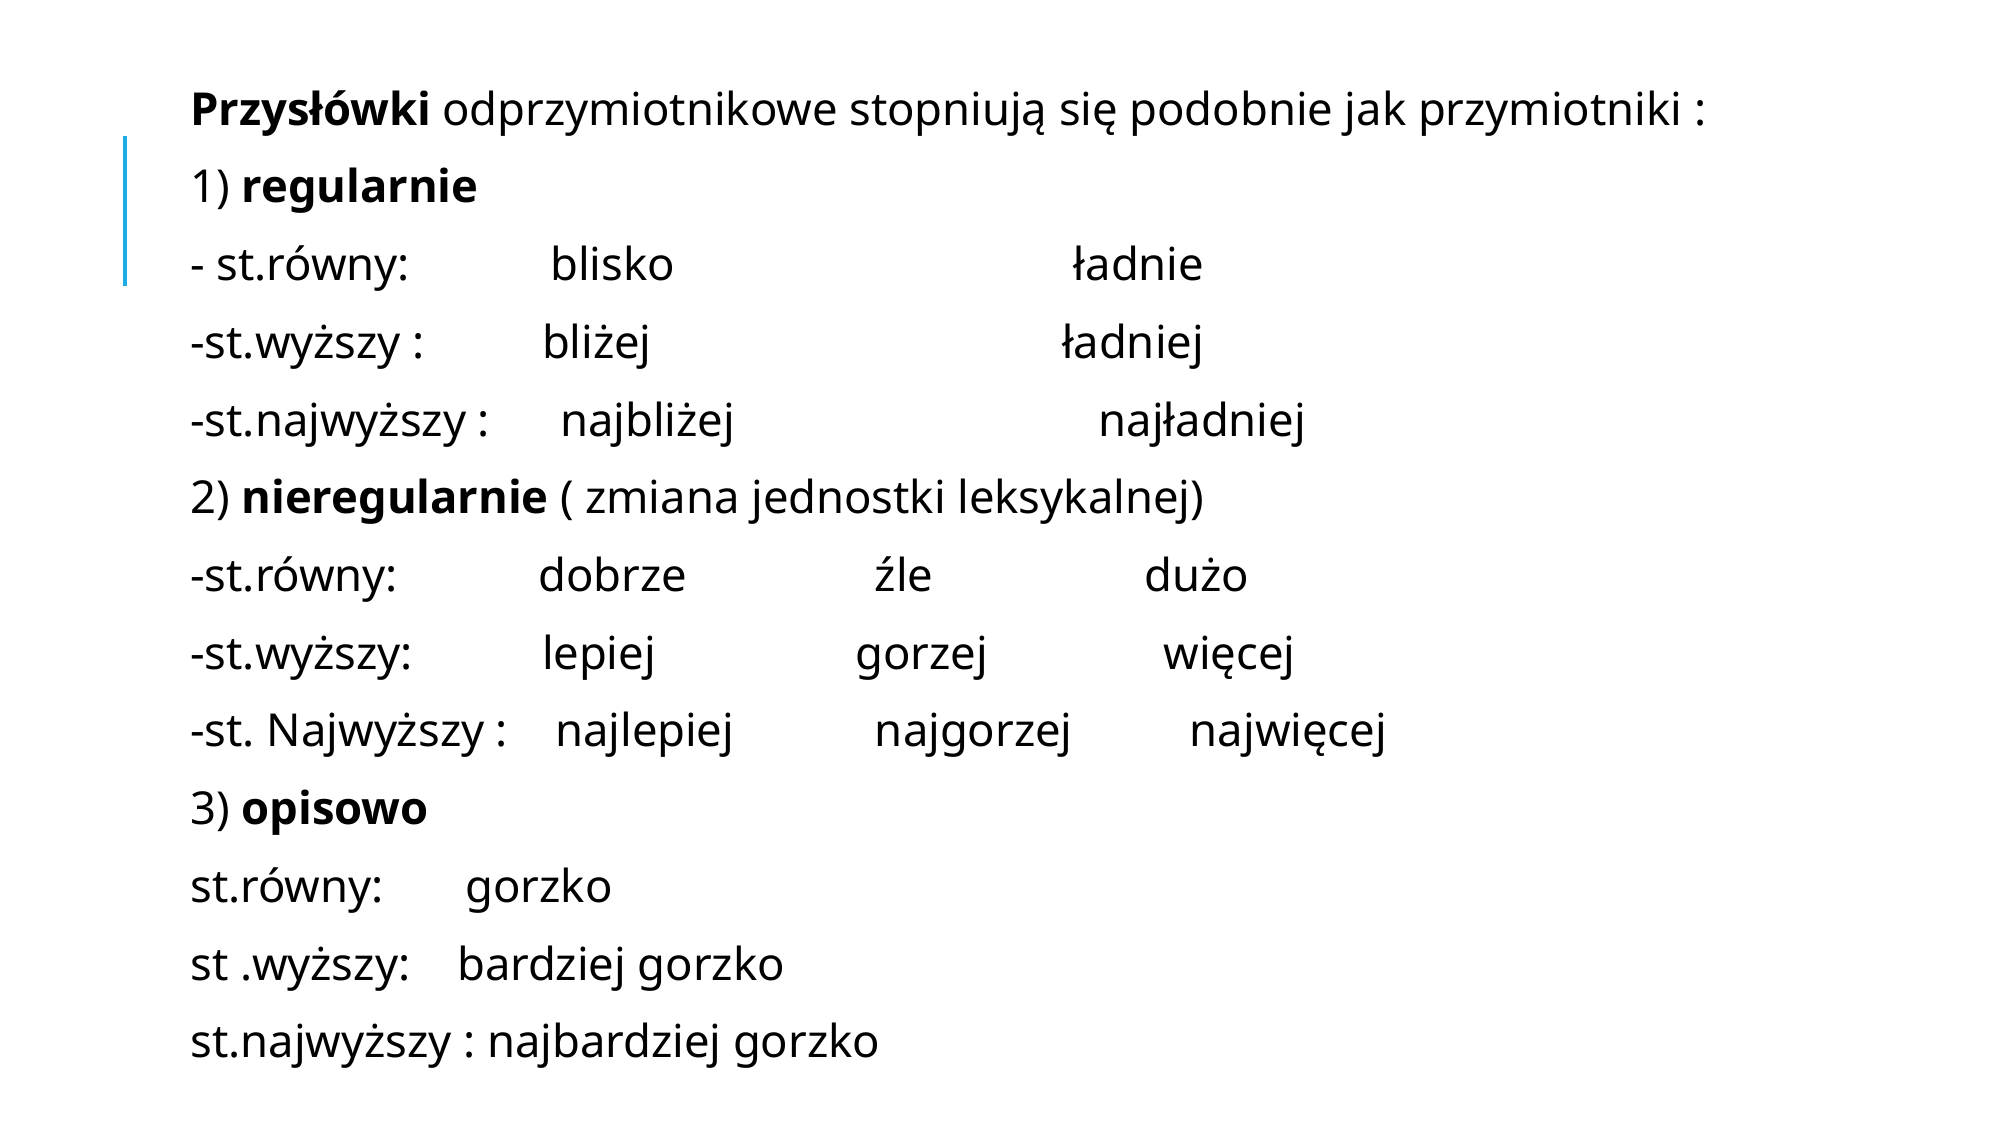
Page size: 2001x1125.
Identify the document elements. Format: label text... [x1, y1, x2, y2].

list Przysłówki odprzymiotnikowe stopniują się podobnie jak przymiotniki : 1) regularnie - st.równy: blisko ładnie -st.wyższy : bliżej ładniej -st.najwyższy : najbliżej najładniej 2) nieregularnie ( zmiana jednostki leksykalnej) -st.równy: dobrze źle dużo -st.wyższy: lepiej gorzej więcej -st. Najwyższy : najlepiej najgorzej najwięcej 3) opisowo st.równy: gorzko st .wyższy: bardziej gorzko st.najwyższy : najbardziej gorzko [168, 78, 1763, 1077]
